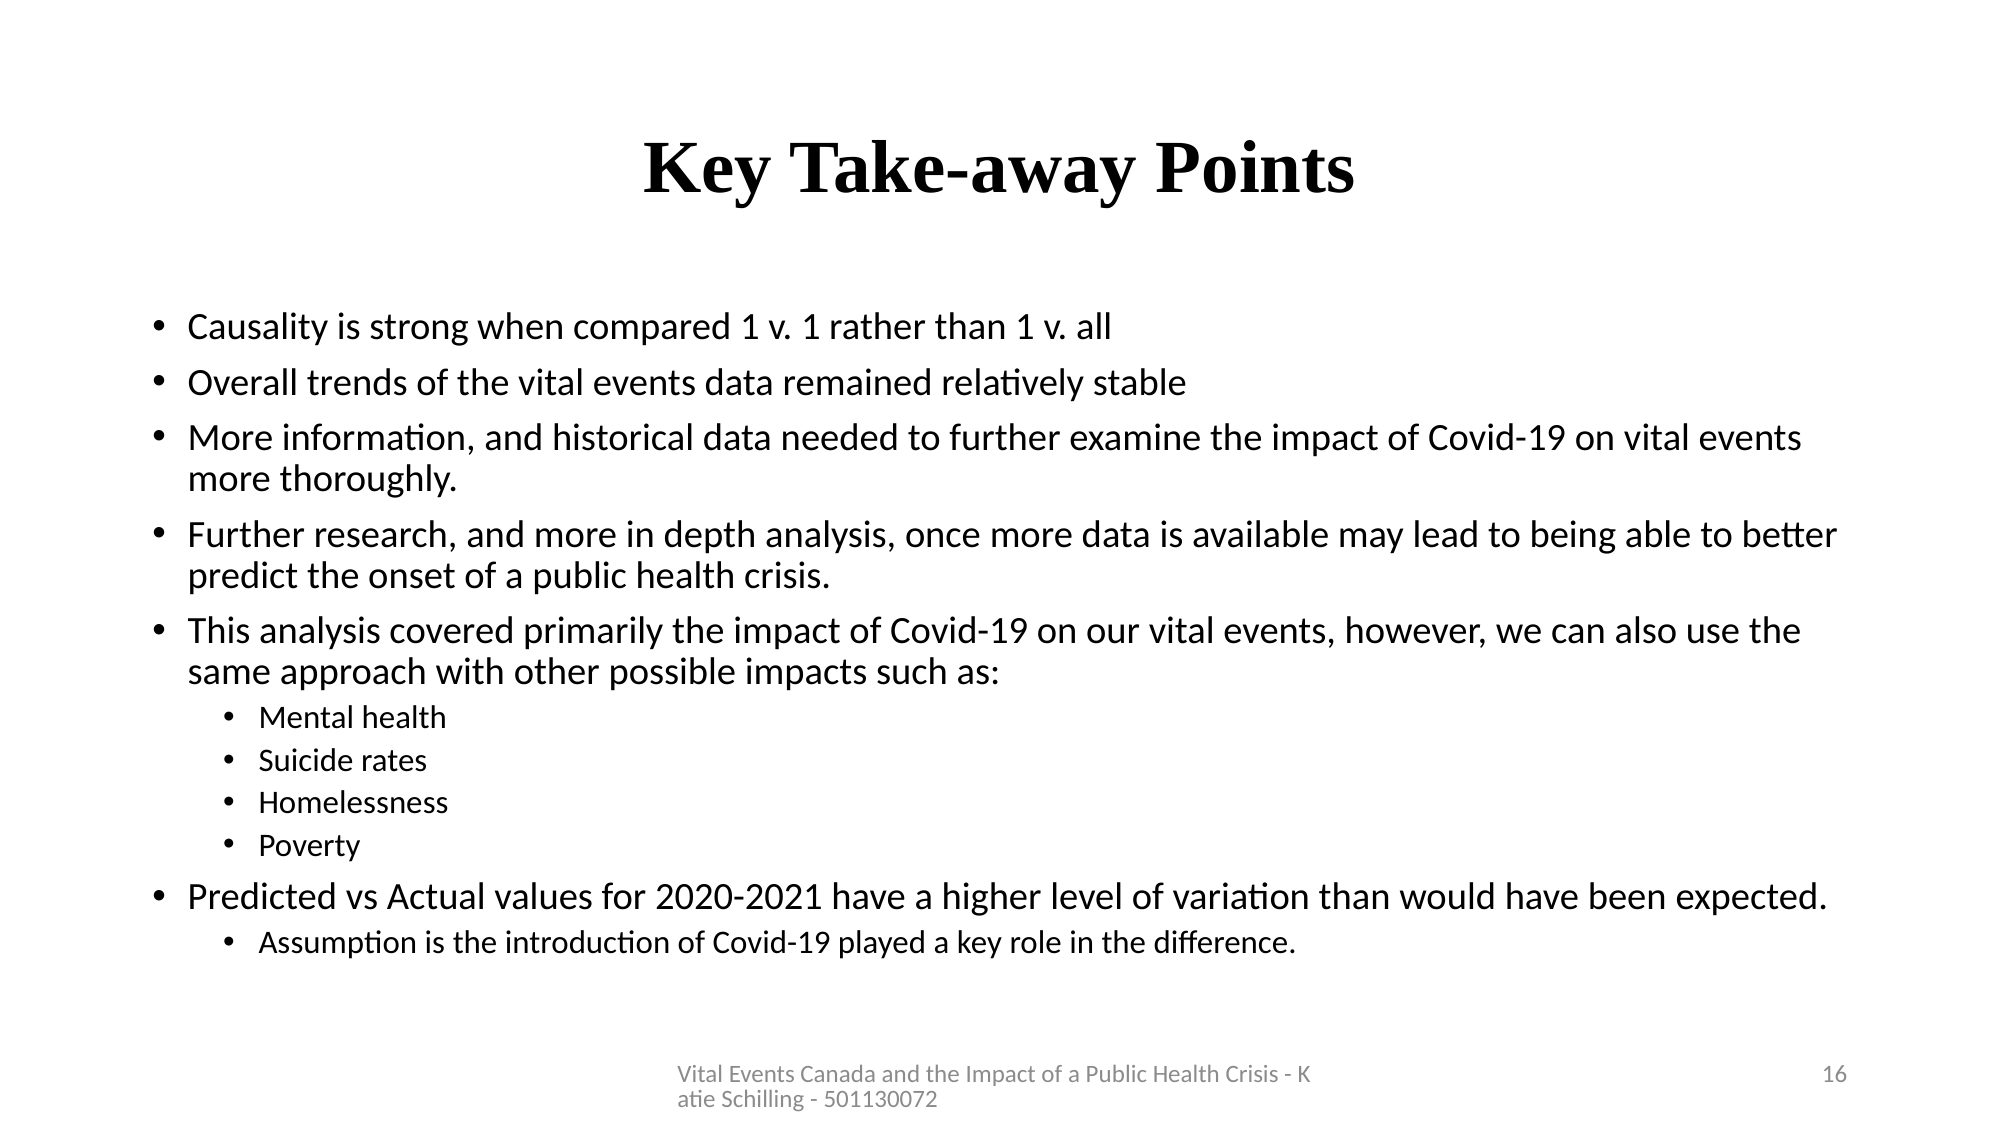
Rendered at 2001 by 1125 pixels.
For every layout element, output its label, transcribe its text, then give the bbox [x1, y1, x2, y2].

list Causality is strong when compared 1 v. 1 rather than 1 v. all Overall trends of the vital events data remained relatively stable More information, and historical data needed to further examine the impact of Covid-19 on vital events more thoroughly. Further research, and more in depth analysis, once more data is available may lead to being able to better predict the onset of a public health crisis. This analysis covered primarily the impact of Covid-19 on our vital events, however, we can also use the same approach with other possible impacts such as: Mental health Suicide rates Homelessness Poverty Predicted vs Actual values for 2020-2021 have a higher level of variation than would have been expected. Assumption is the introduction of Covid-19 played a key role in the difference. [137, 299, 1863, 1014]
title Key Take-away Points [137, 59, 1863, 278]
footer Vital Events Canada and the Impact of a Public Health Crisis - Katie Schilling - 501130072 [662, 1042, 1338, 1103]
slide_number 16 [1412, 1042, 1863, 1103]
